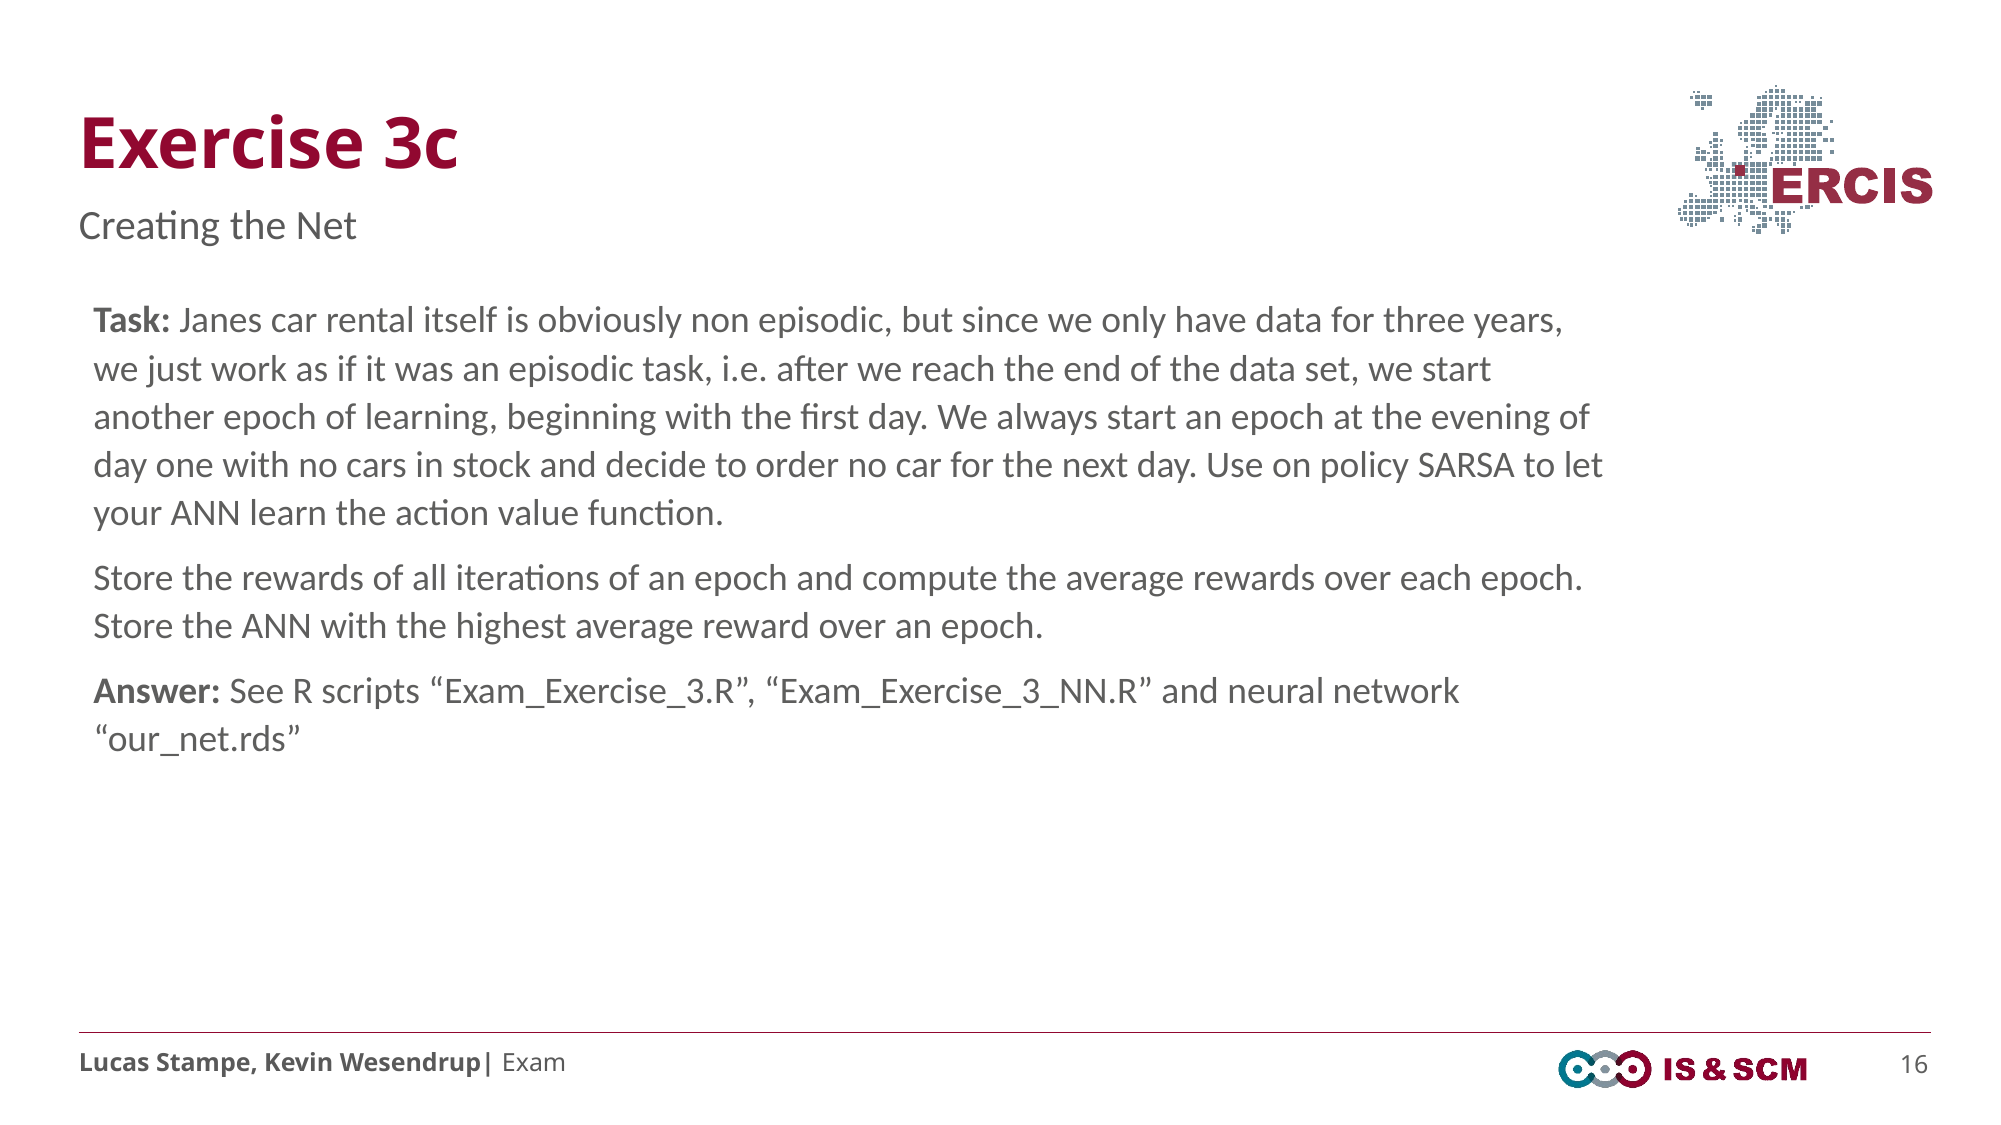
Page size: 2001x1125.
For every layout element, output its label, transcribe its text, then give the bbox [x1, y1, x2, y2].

list Creating the Net [78, 194, 1632, 246]
title Exercise 3c [78, 84, 1632, 184]
text_box Task: Janes car rental itself is obviously non episodic, but since we only have data for three years, we just work as if it was an episodic task, i.e. after we reach the end of the data set, we start another epoch of learning, beginning with the first day. We always start an epoch at the evening of day one with no cars in stock and decide to order no car for the next day. Use on policy SARSA to let your ANN learn the action value function. Store the rewards of all iterations of an epoch and compute the average rewards over each epoch. Store the ANN with the highest average reward over an epoch. Answer: See R scripts “Exam_Exercise_3.R”, “Exam_Exercise_3_NN.R” and neural network “our_net.rds” [78, 284, 1632, 831]
picture [1533, 1046, 1831, 1090]
